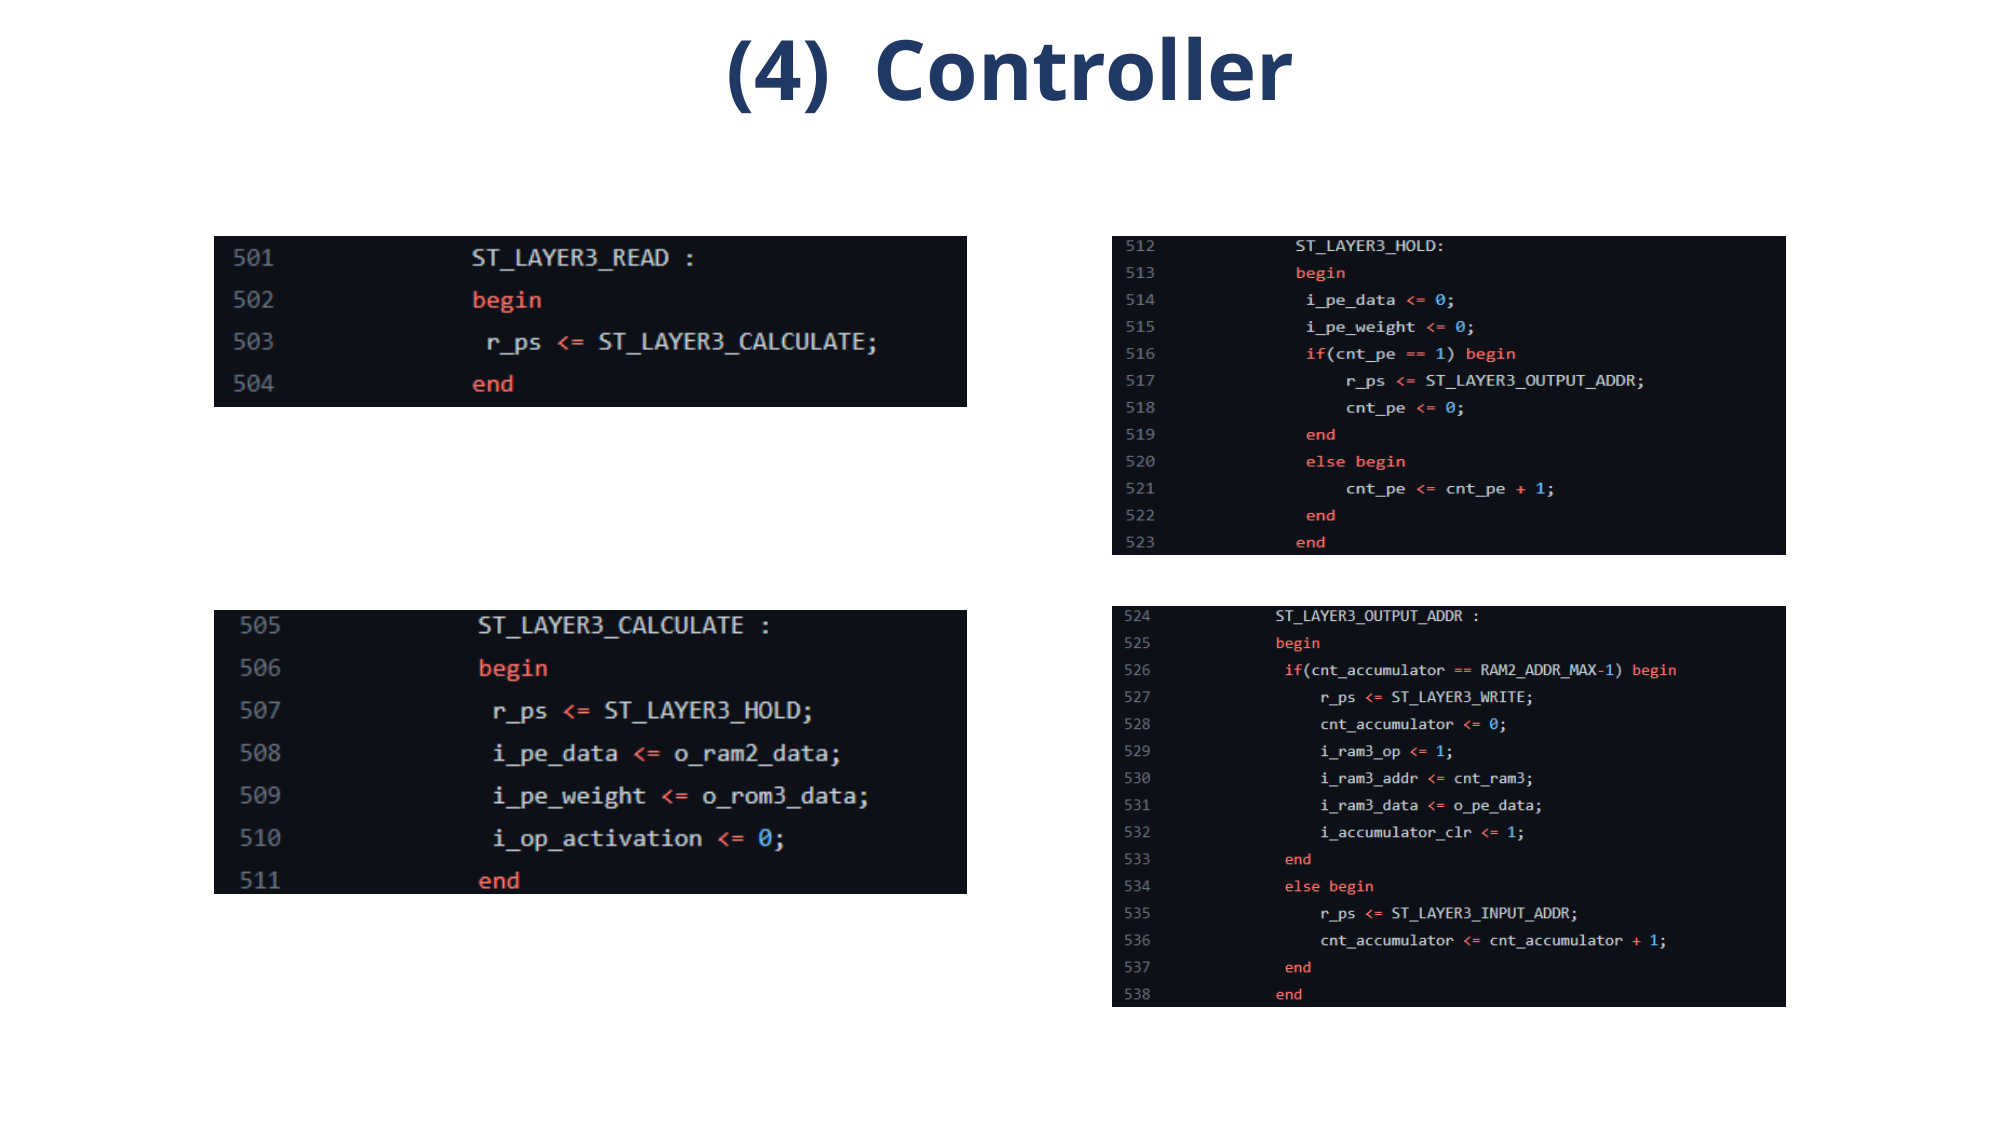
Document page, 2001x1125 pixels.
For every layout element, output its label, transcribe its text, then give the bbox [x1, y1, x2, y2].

picture [1112, 236, 1786, 555]
picture [214, 610, 967, 894]
title (4) Controller [137, 1, 1863, 146]
picture [214, 236, 967, 407]
picture [1112, 606, 1786, 1007]
